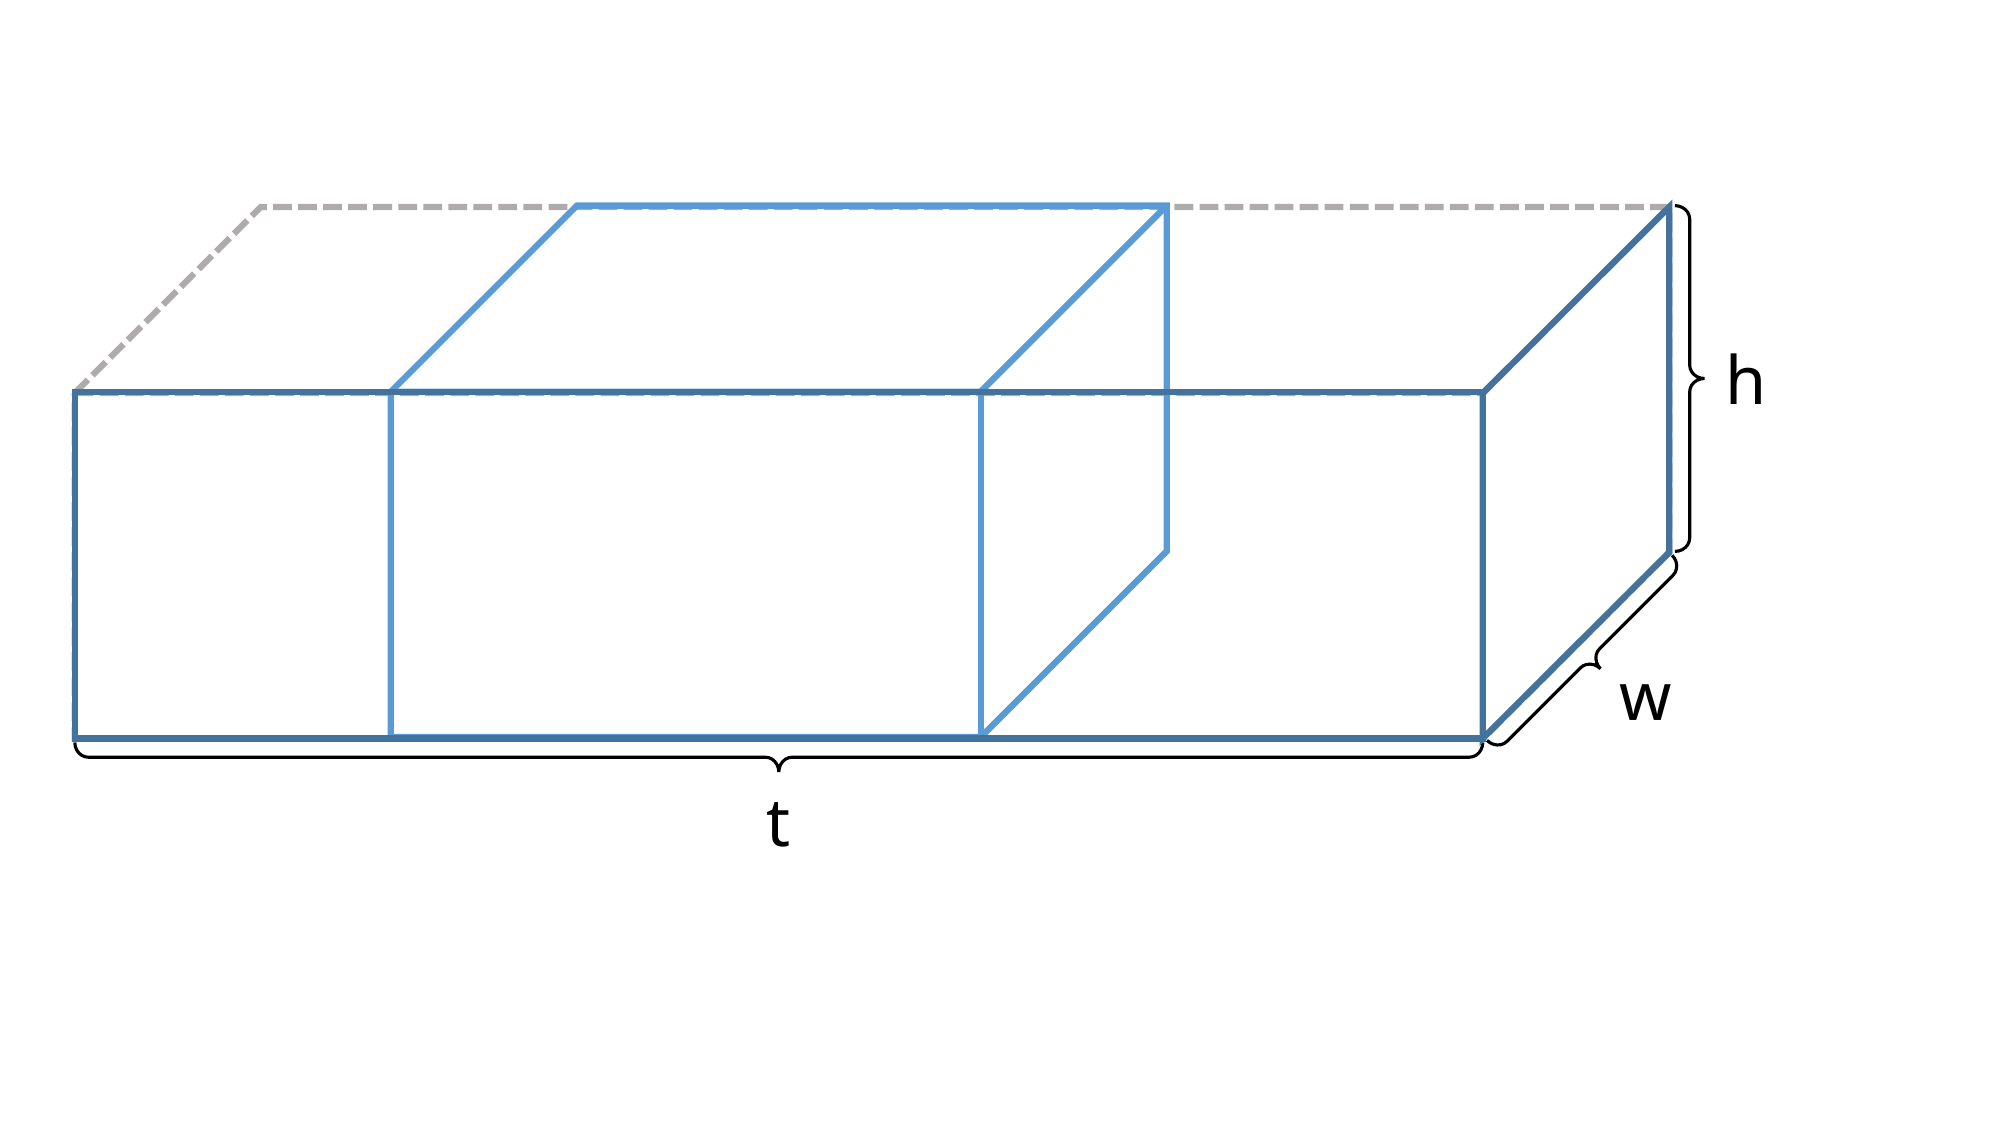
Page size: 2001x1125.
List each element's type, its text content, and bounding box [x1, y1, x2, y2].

text_box h [1710, 330, 1775, 426]
text_box [75, 205, 269, 391]
text_box [74, 391, 1484, 739]
text_box [74, 742, 1484, 771]
text_box [390, 204, 1168, 391]
text_box [1674, 205, 1705, 552]
text_box [1481, 204, 1671, 741]
text_box [1486, 554, 1678, 746]
text_box t [746, 771, 811, 867]
text_box w [1604, 646, 1670, 742]
